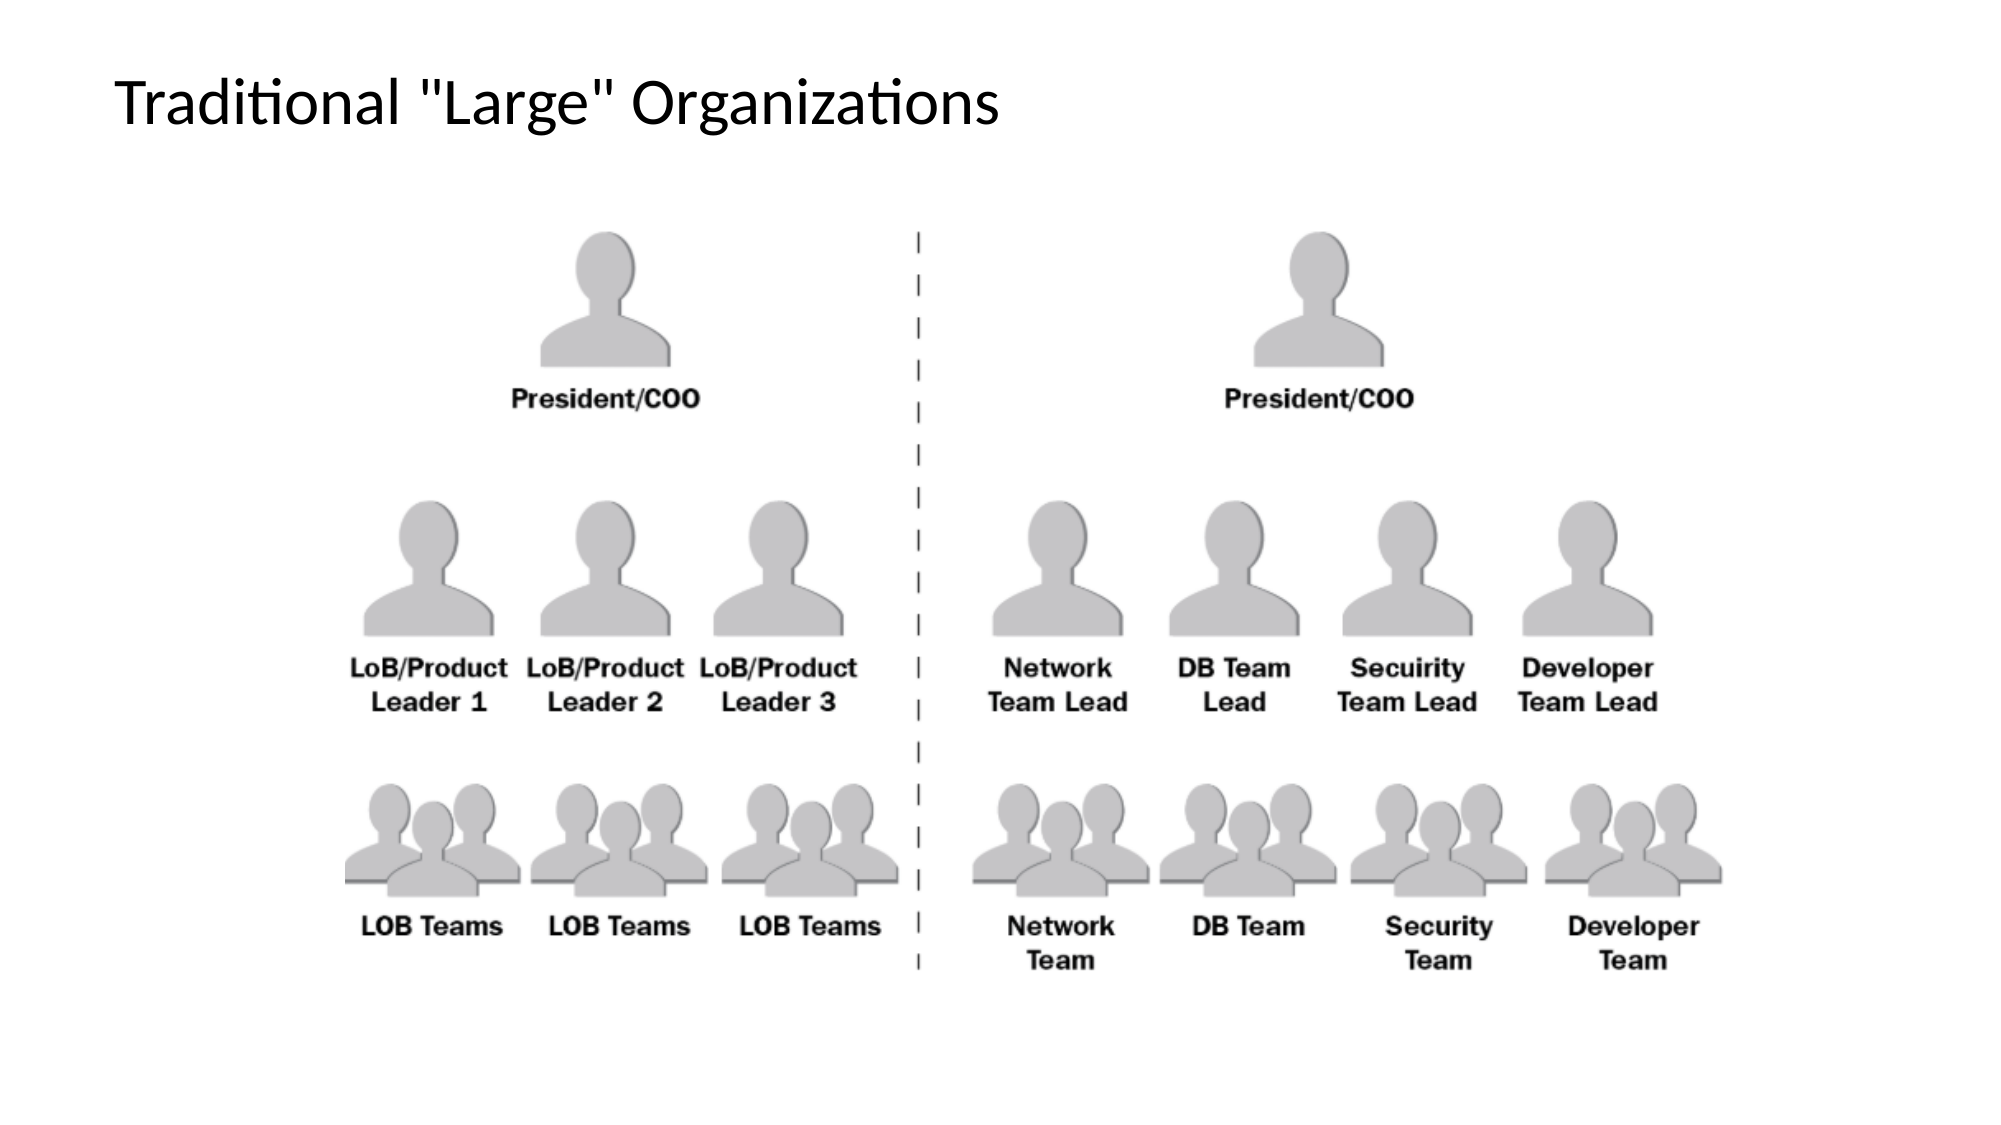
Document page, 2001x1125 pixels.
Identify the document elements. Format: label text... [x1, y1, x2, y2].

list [344, 199, 1725, 991]
title Traditional "Large" Organizations [99, 45, 1900, 150]
